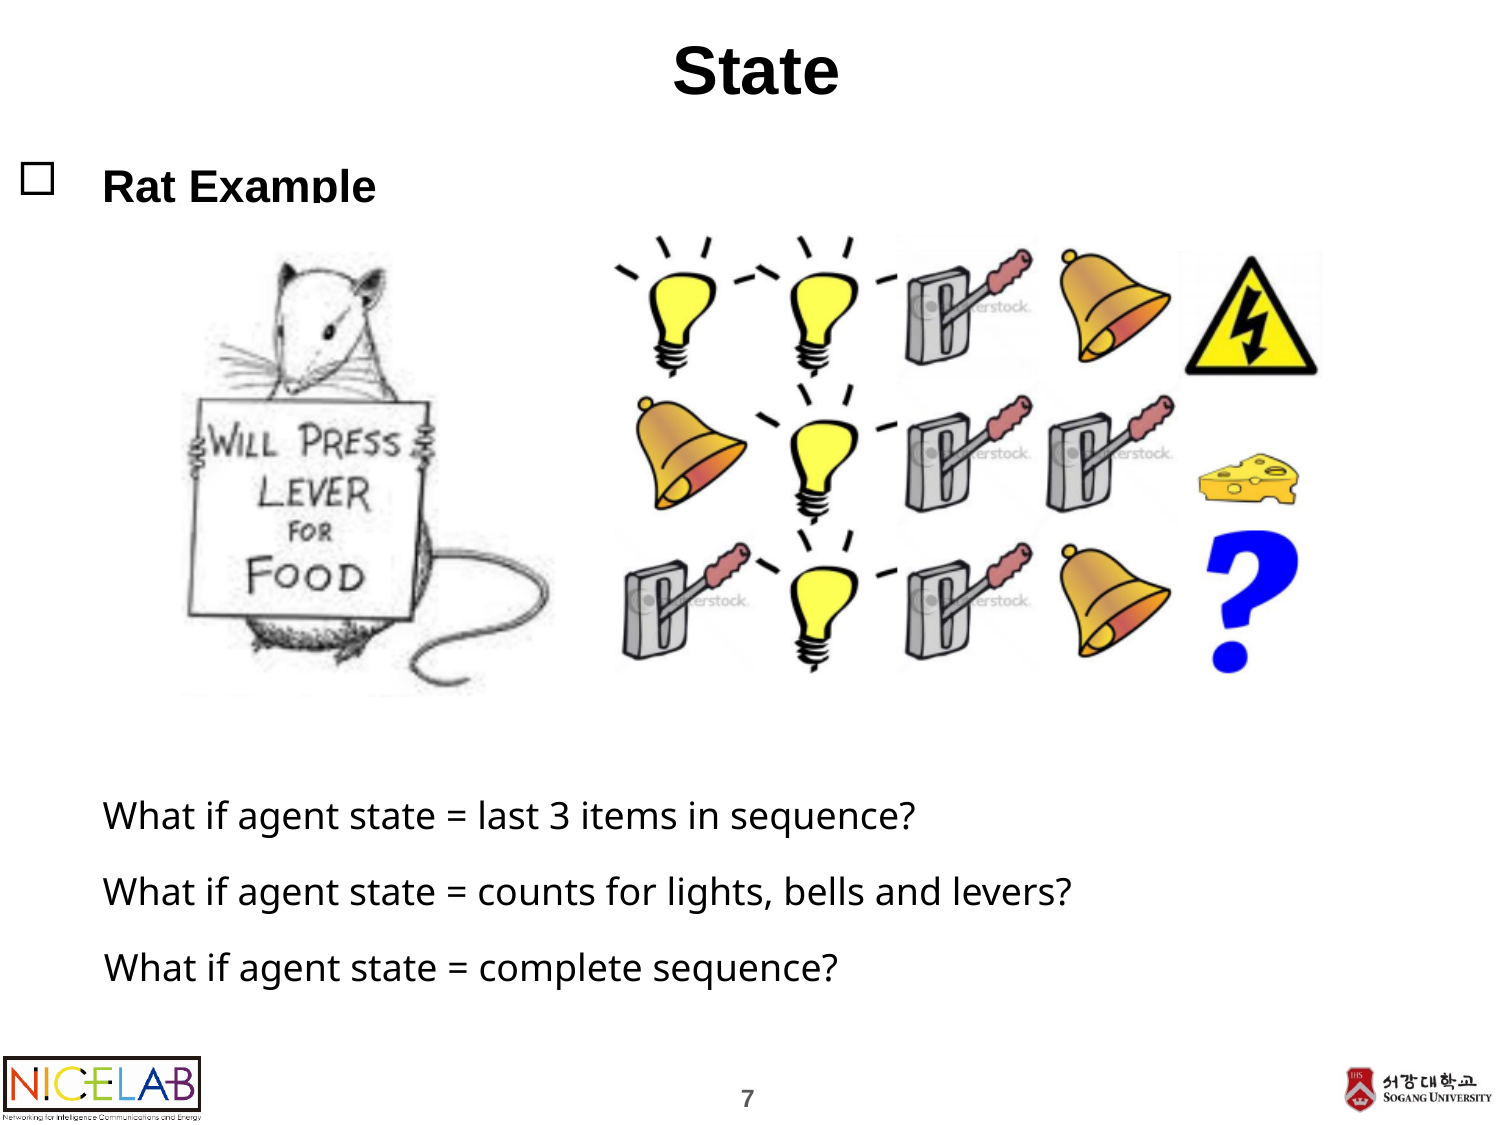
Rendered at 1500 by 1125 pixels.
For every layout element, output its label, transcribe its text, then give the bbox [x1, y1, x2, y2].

title State [87, 14, 1425, 131]
text_box What if agent state = counts for lights, bells and levers? [87, 860, 1182, 921]
picture [150, 203, 1362, 697]
list Rat Example [0, 144, 1500, 229]
picture [1339, 1066, 1496, 1113]
text_box What if agent state = complete sequence? [89, 936, 854, 996]
picture [3, 1056, 201, 1121]
text_box What if agent state = last 3 items in sequence? [87, 784, 1242, 845]
